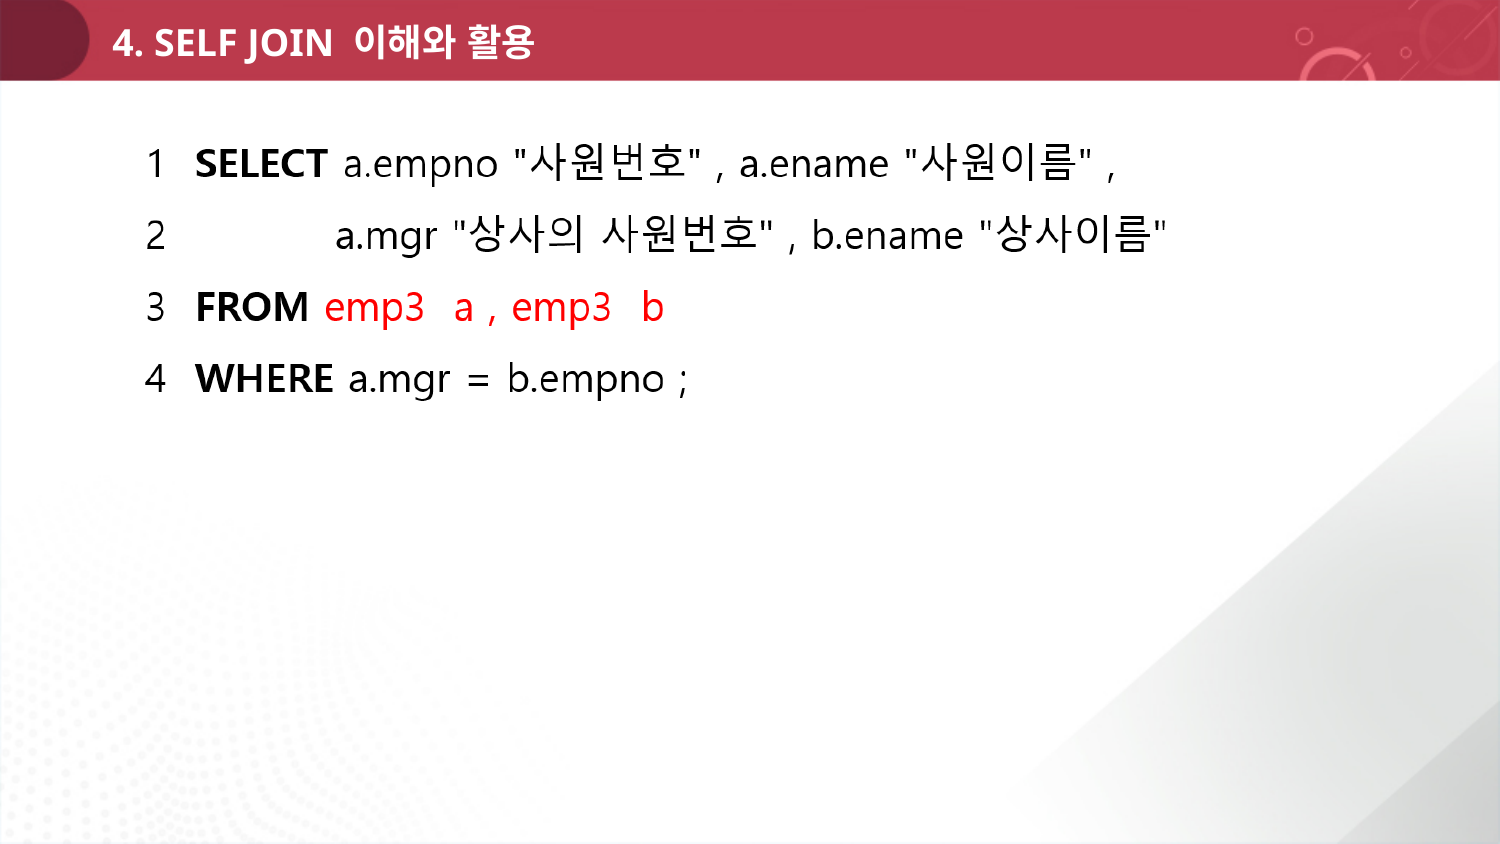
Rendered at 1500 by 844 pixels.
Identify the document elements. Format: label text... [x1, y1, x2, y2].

text_box 4. SELF JOIN 이해와 활용 [97, 12, 1031, 72]
picture [0, 0, 1500, 844]
